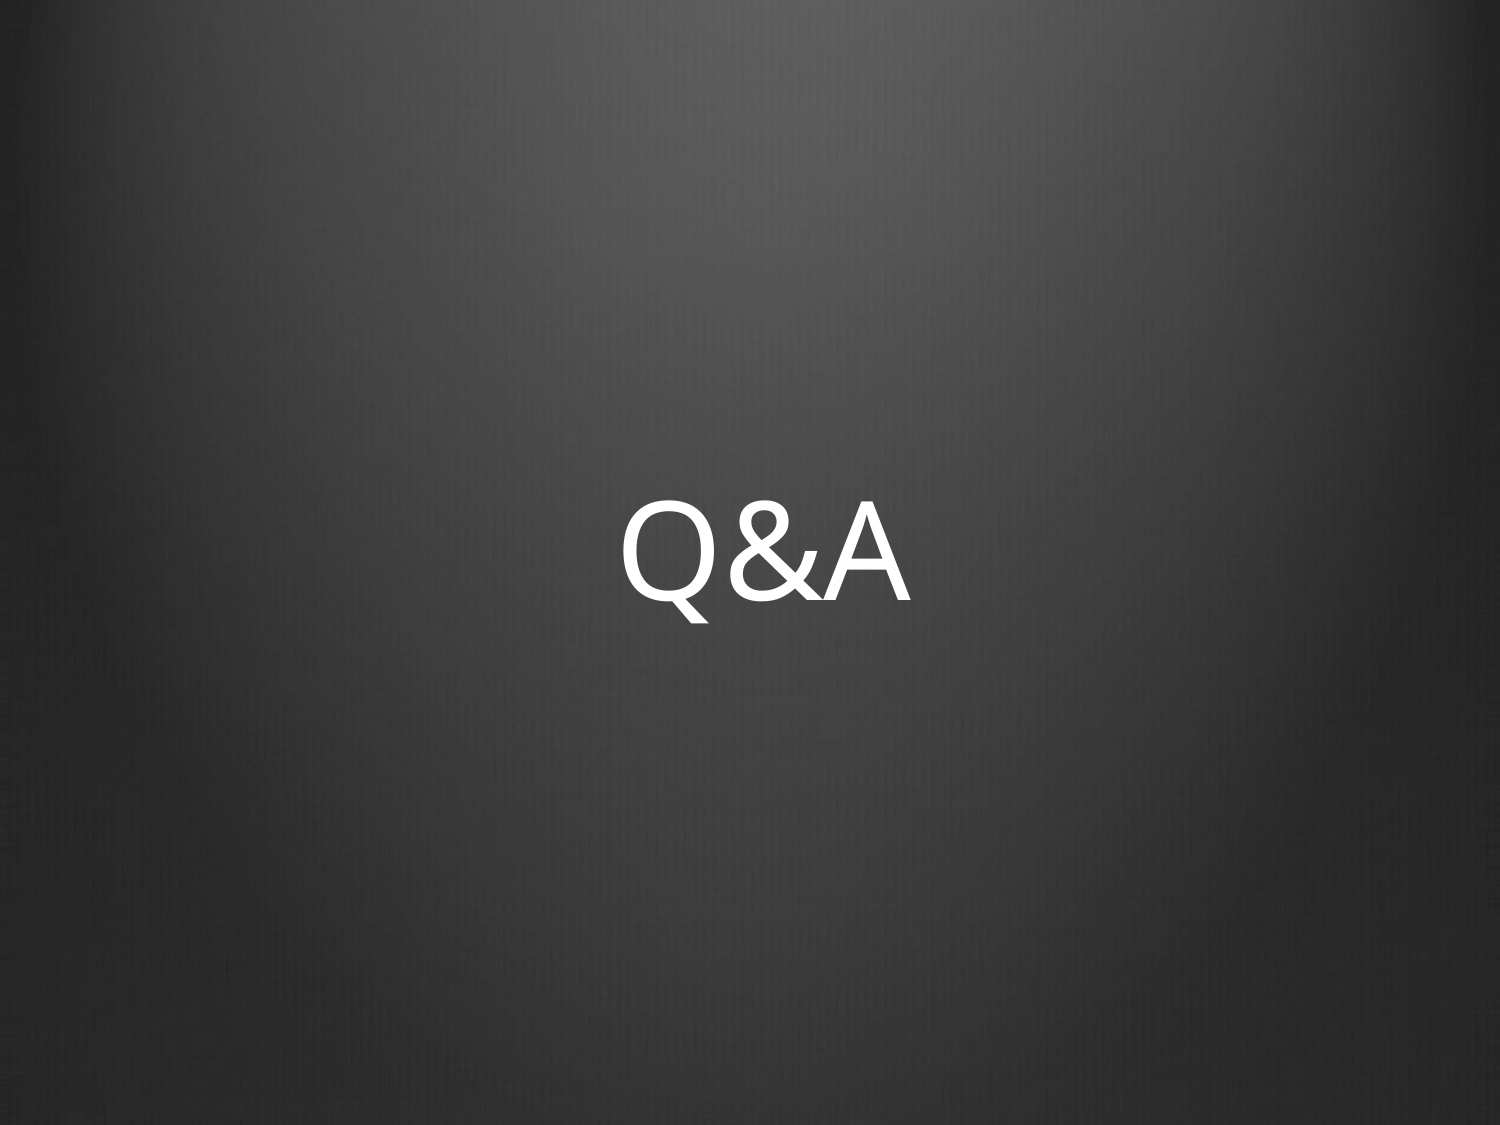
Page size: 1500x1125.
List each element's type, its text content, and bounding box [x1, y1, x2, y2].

text_box Q&A [601, 455, 927, 636]
